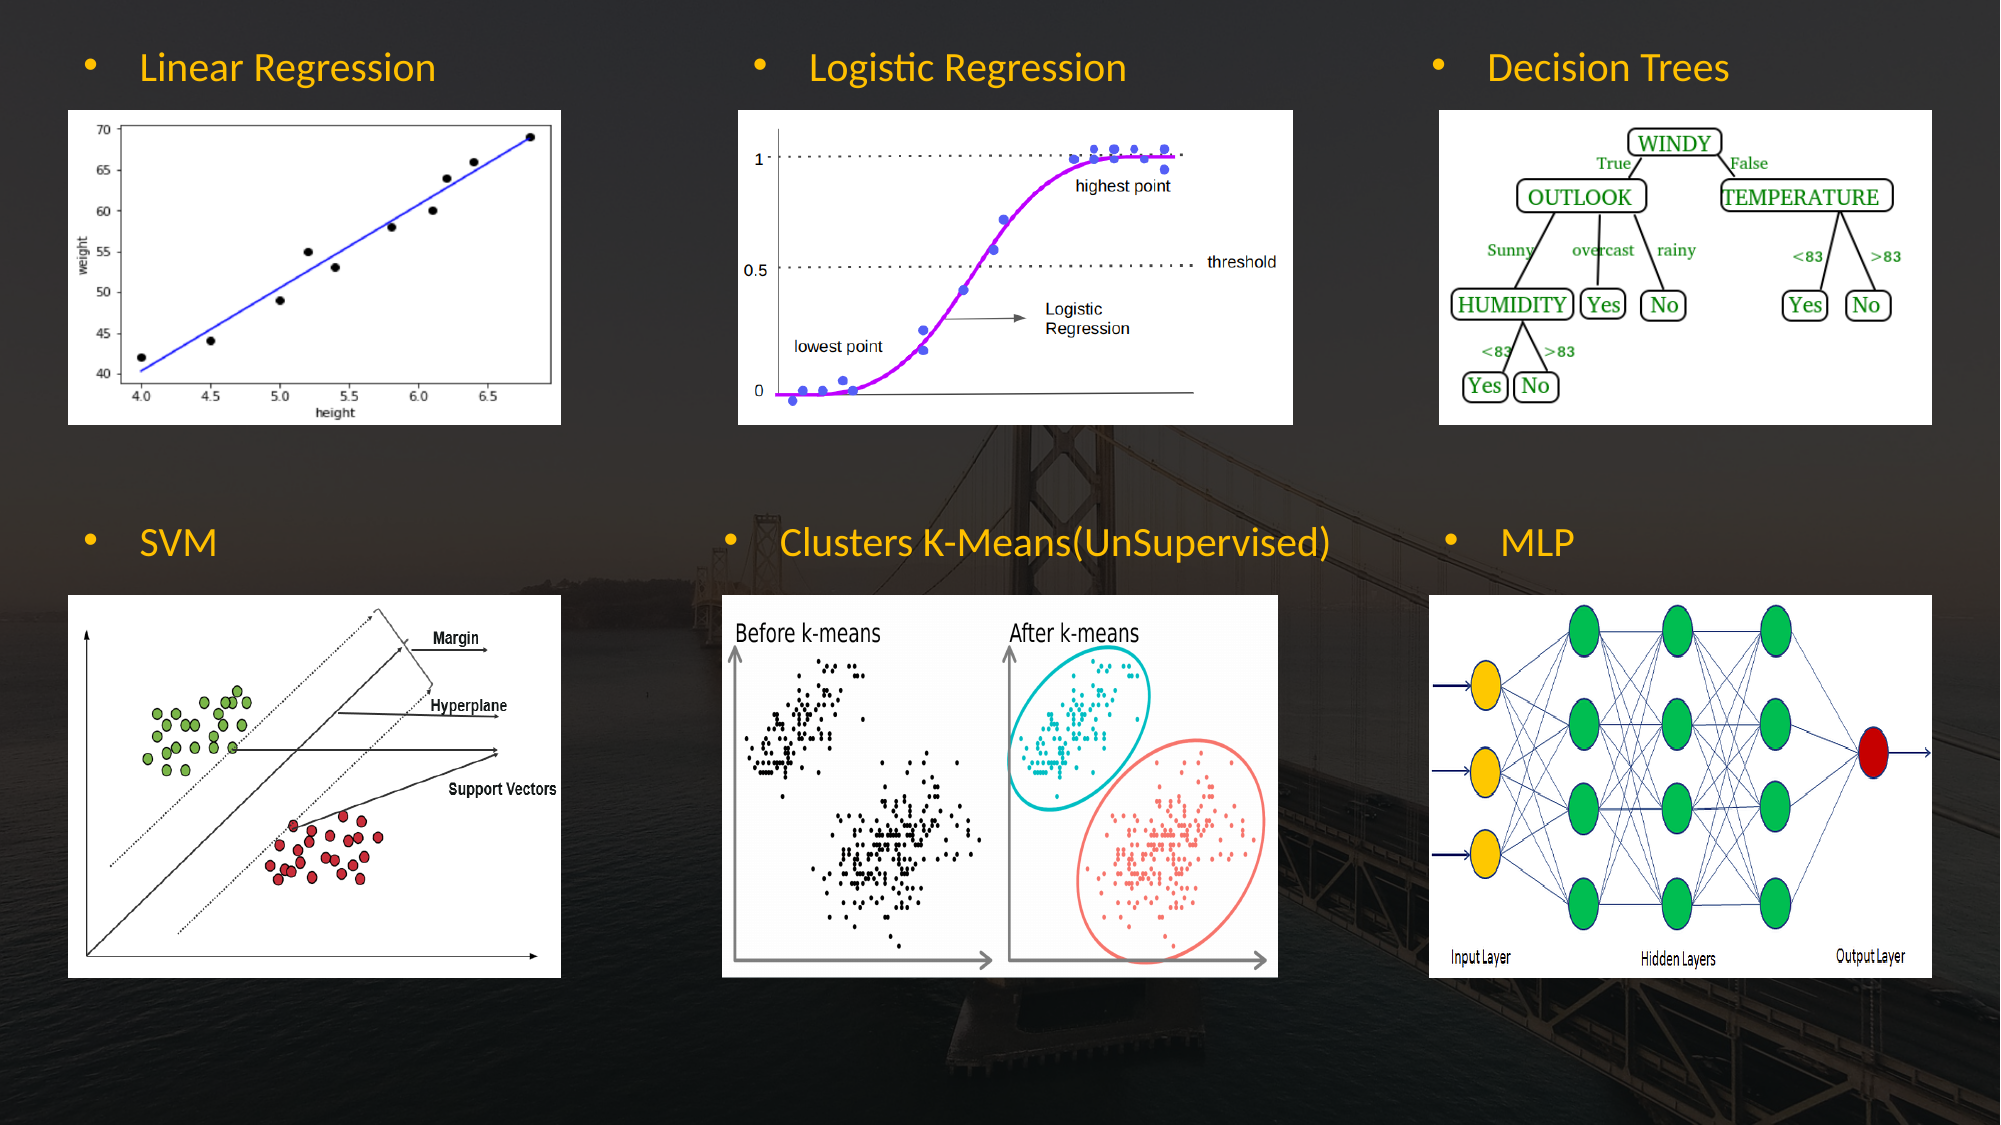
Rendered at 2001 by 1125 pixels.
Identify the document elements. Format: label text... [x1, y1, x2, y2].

text_box Logistic Regression [738, 32, 1211, 97]
picture [1429, 595, 1932, 978]
text_box MLP [1429, 506, 2000, 572]
picture [722, 595, 1278, 978]
picture [68, 595, 561, 978]
text_box Clusters K-Means(UnSupervised) [708, 506, 1348, 572]
text_box Decision Trees [1416, 32, 2000, 97]
picture [1439, 109, 1932, 425]
picture [68, 110, 561, 425]
picture [738, 110, 1293, 425]
text_box SVM [68, 506, 541, 572]
text_box Linear Regression [68, 32, 541, 97]
